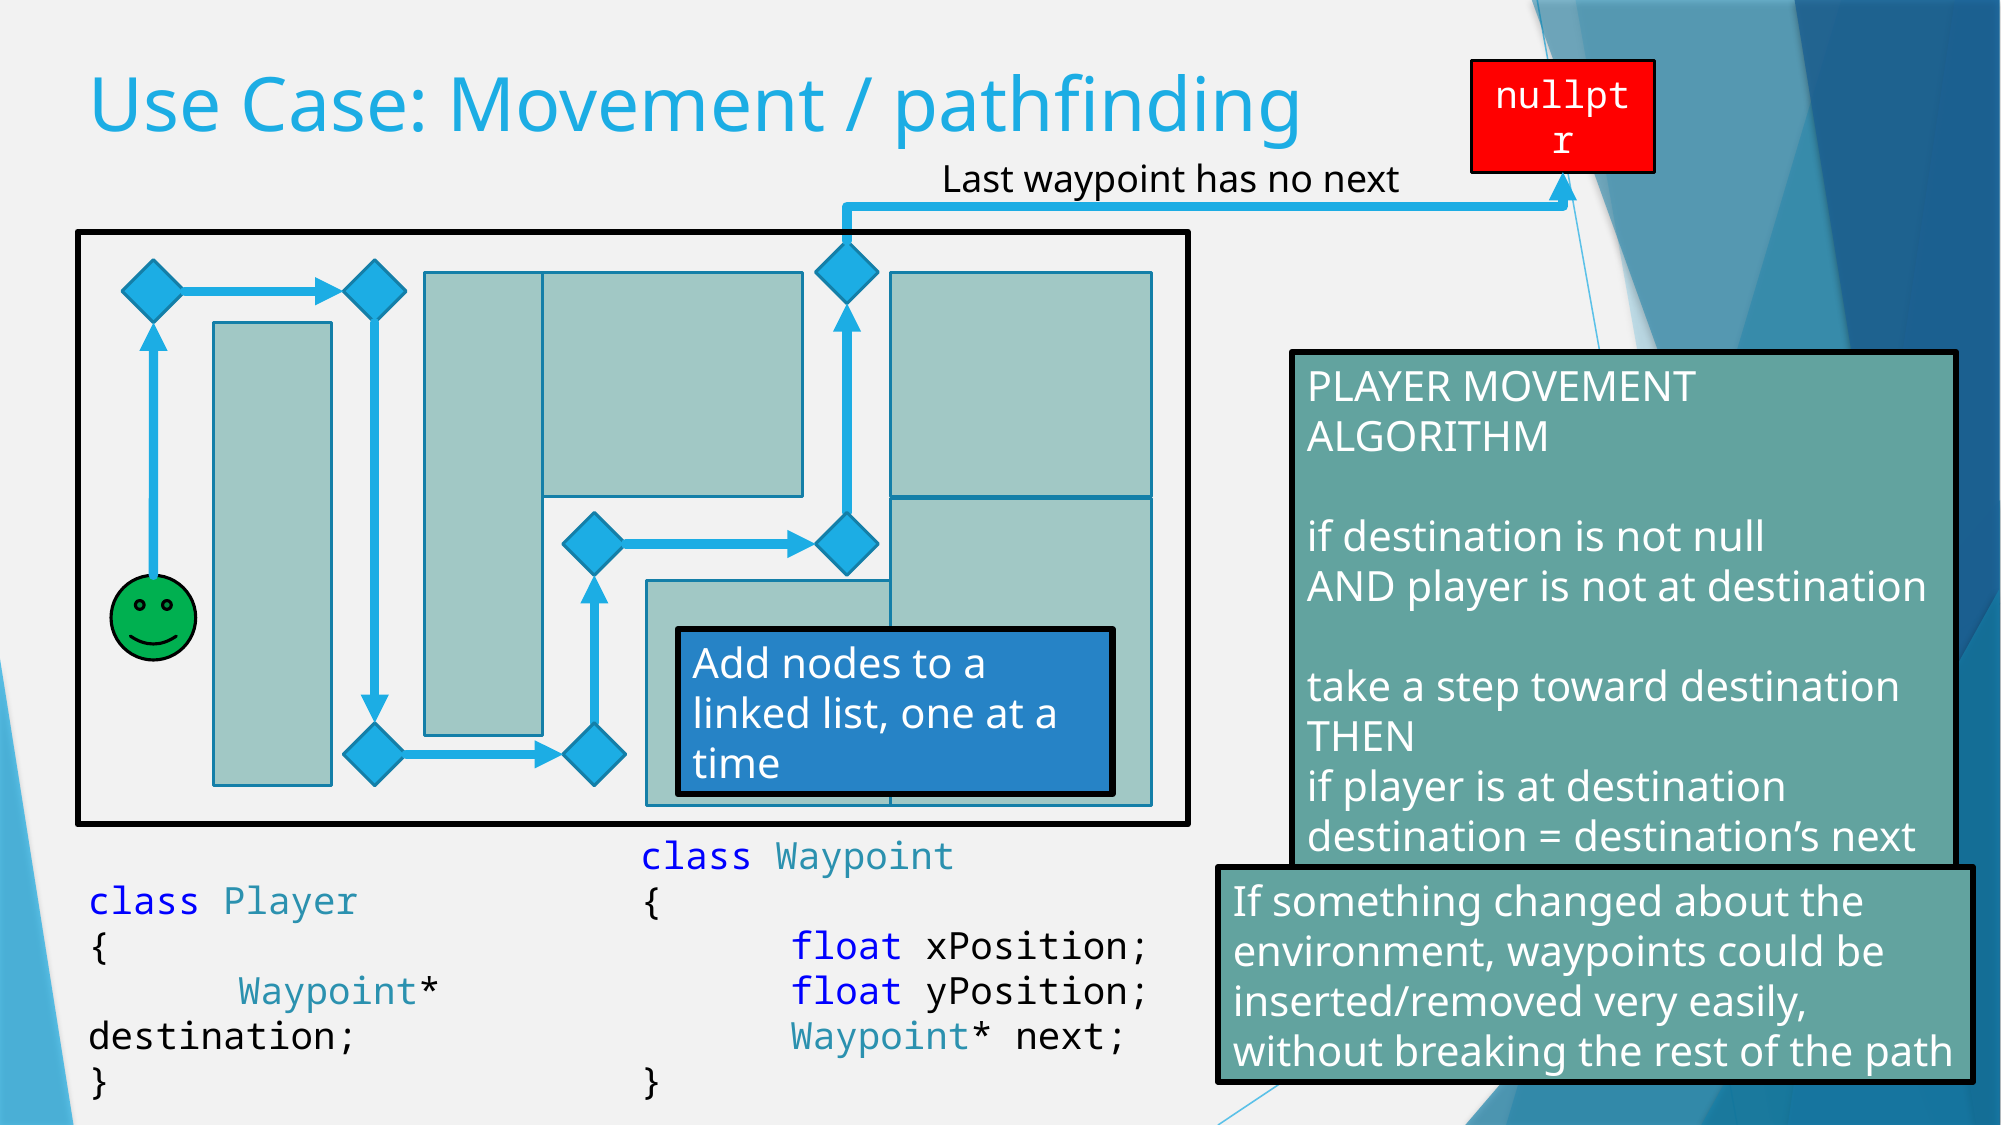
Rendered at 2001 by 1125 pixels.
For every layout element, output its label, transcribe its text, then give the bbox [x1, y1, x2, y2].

text_box class Player { Waypoint* destination; } [73, 869, 625, 1110]
text_box PLAYER MOVEMENT ALGORITHM if destination is not null AND player is not at destination take a step toward destination THEN if player is at destination destination = destination’s next [1292, 351, 1956, 867]
text_box If something changed about the environment, waypoints could be inserted/removed very easily, without breaking the rest of the path [1218, 867, 1973, 1082]
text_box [562, 511, 627, 722]
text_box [121, 259, 186, 576]
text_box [342, 322, 407, 787]
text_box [815, 240, 879, 511]
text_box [184, 259, 407, 324]
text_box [846, 60, 1655, 242]
text_box class Waypoint { float xPosition; float yPosition; Waypoint* next; } [625, 824, 1199, 1110]
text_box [405, 722, 627, 787]
text_box [76, 230, 1189, 826]
title Use Case: Movement / pathfinding [73, 49, 1484, 165]
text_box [625, 511, 879, 576]
